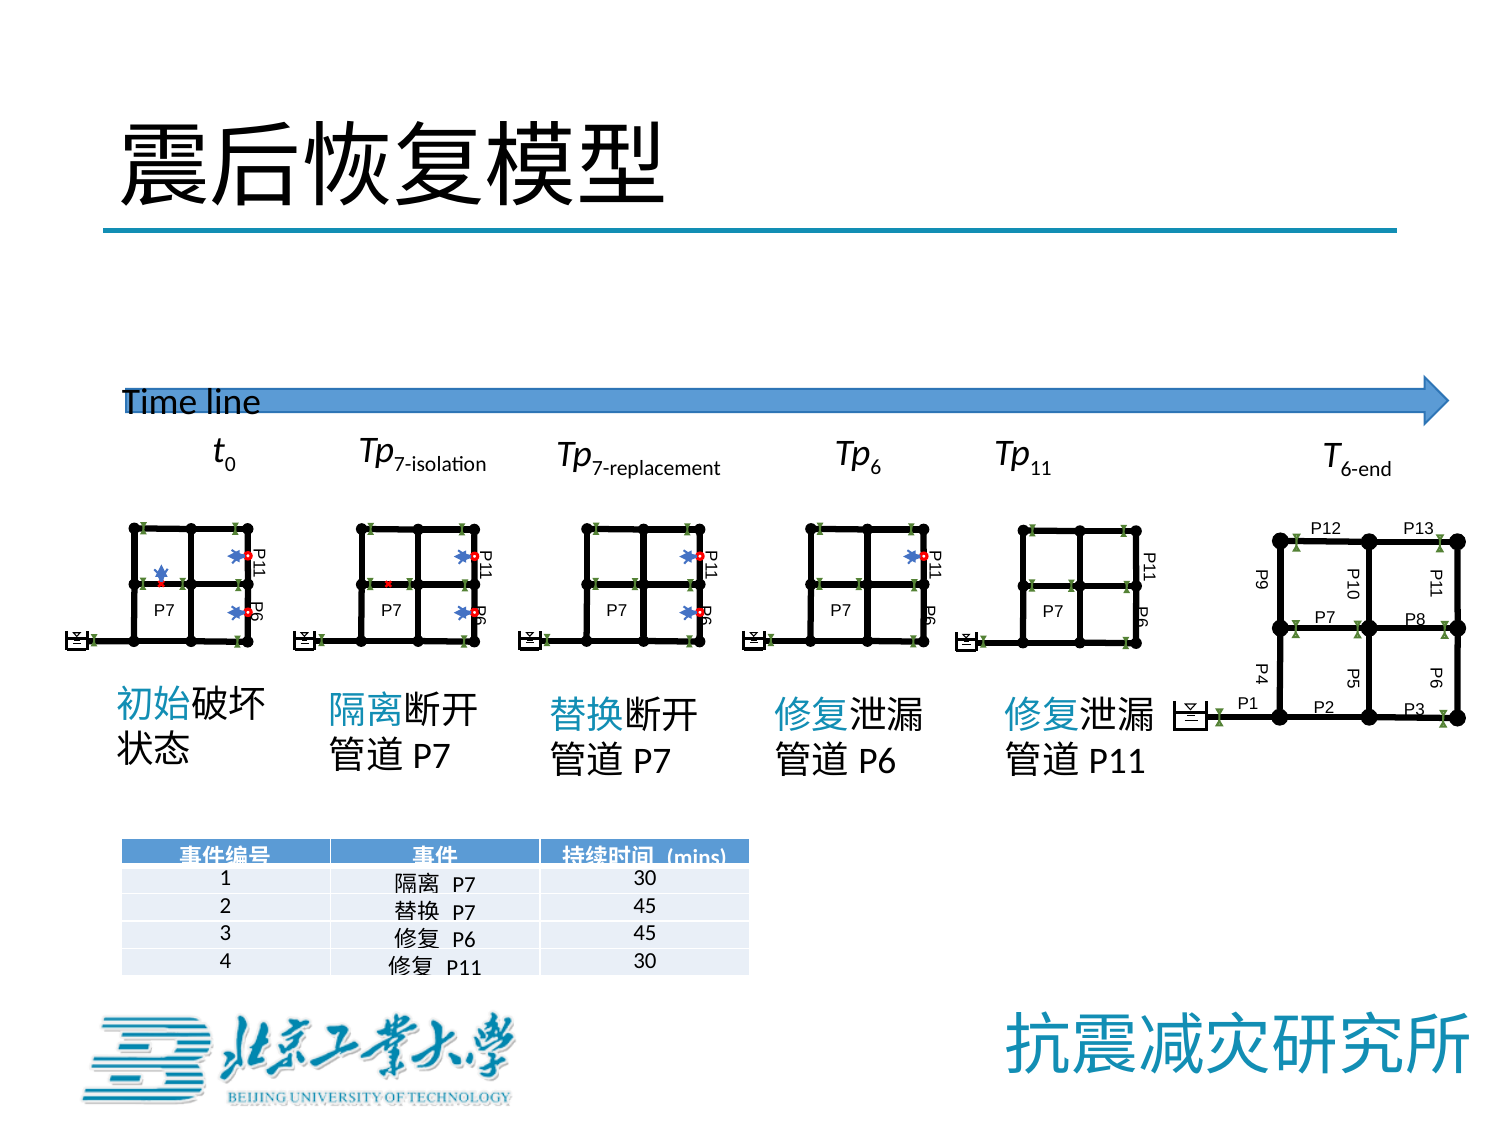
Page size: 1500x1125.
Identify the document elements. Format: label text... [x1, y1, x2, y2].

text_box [743, 523, 955, 650]
table_cell 30 [541, 869, 749, 893]
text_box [956, 525, 1169, 652]
table_cell 2 [122, 894, 330, 920]
table_cell 1 [122, 869, 330, 893]
text_box Tp6 [834, 428, 882, 480]
table_header 事件编号 [122, 839, 330, 863]
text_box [294, 523, 505, 650]
text_box 修复泄漏 管道P6 [774, 691, 925, 782]
table_header 持续时间 (mins) [541, 839, 749, 863]
text_box Tp7-replacement [556, 428, 722, 480]
text_box 初始破坏 状态 [116, 680, 267, 771]
table_cell 45 [541, 922, 749, 948]
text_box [1174, 509, 1466, 731]
text_box Time line [107, 370, 285, 430]
text_box [285, 374, 1450, 427]
table_cell 4 [122, 949, 330, 975]
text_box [66, 523, 279, 650]
text_box T6-end [1322, 429, 1393, 481]
table_cell 30 [541, 949, 749, 975]
table_cell 修复 P6 [331, 922, 539, 948]
text_box Tp7-isolation [358, 425, 488, 477]
table_cell 隔离 P7 [331, 869, 539, 893]
table_cell 替换 P7 [331, 894, 539, 920]
text_box t0 [212, 425, 236, 477]
table_cell 45 [541, 894, 749, 920]
picture [67, 1001, 561, 1125]
table_cell 3 [122, 922, 330, 948]
text_box Tp11 [994, 428, 1053, 480]
text_box 替换断开 管道P7 [549, 691, 700, 782]
table_cell 修复 P11 [331, 949, 539, 975]
table_header 事件 [331, 839, 539, 863]
text_box 修复泄漏 管道P11 [1004, 691, 1155, 782]
title 震后恢复模型 [103, 59, 1397, 278]
text_box 隔离断开 管道P7 [328, 685, 479, 776]
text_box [519, 523, 731, 650]
